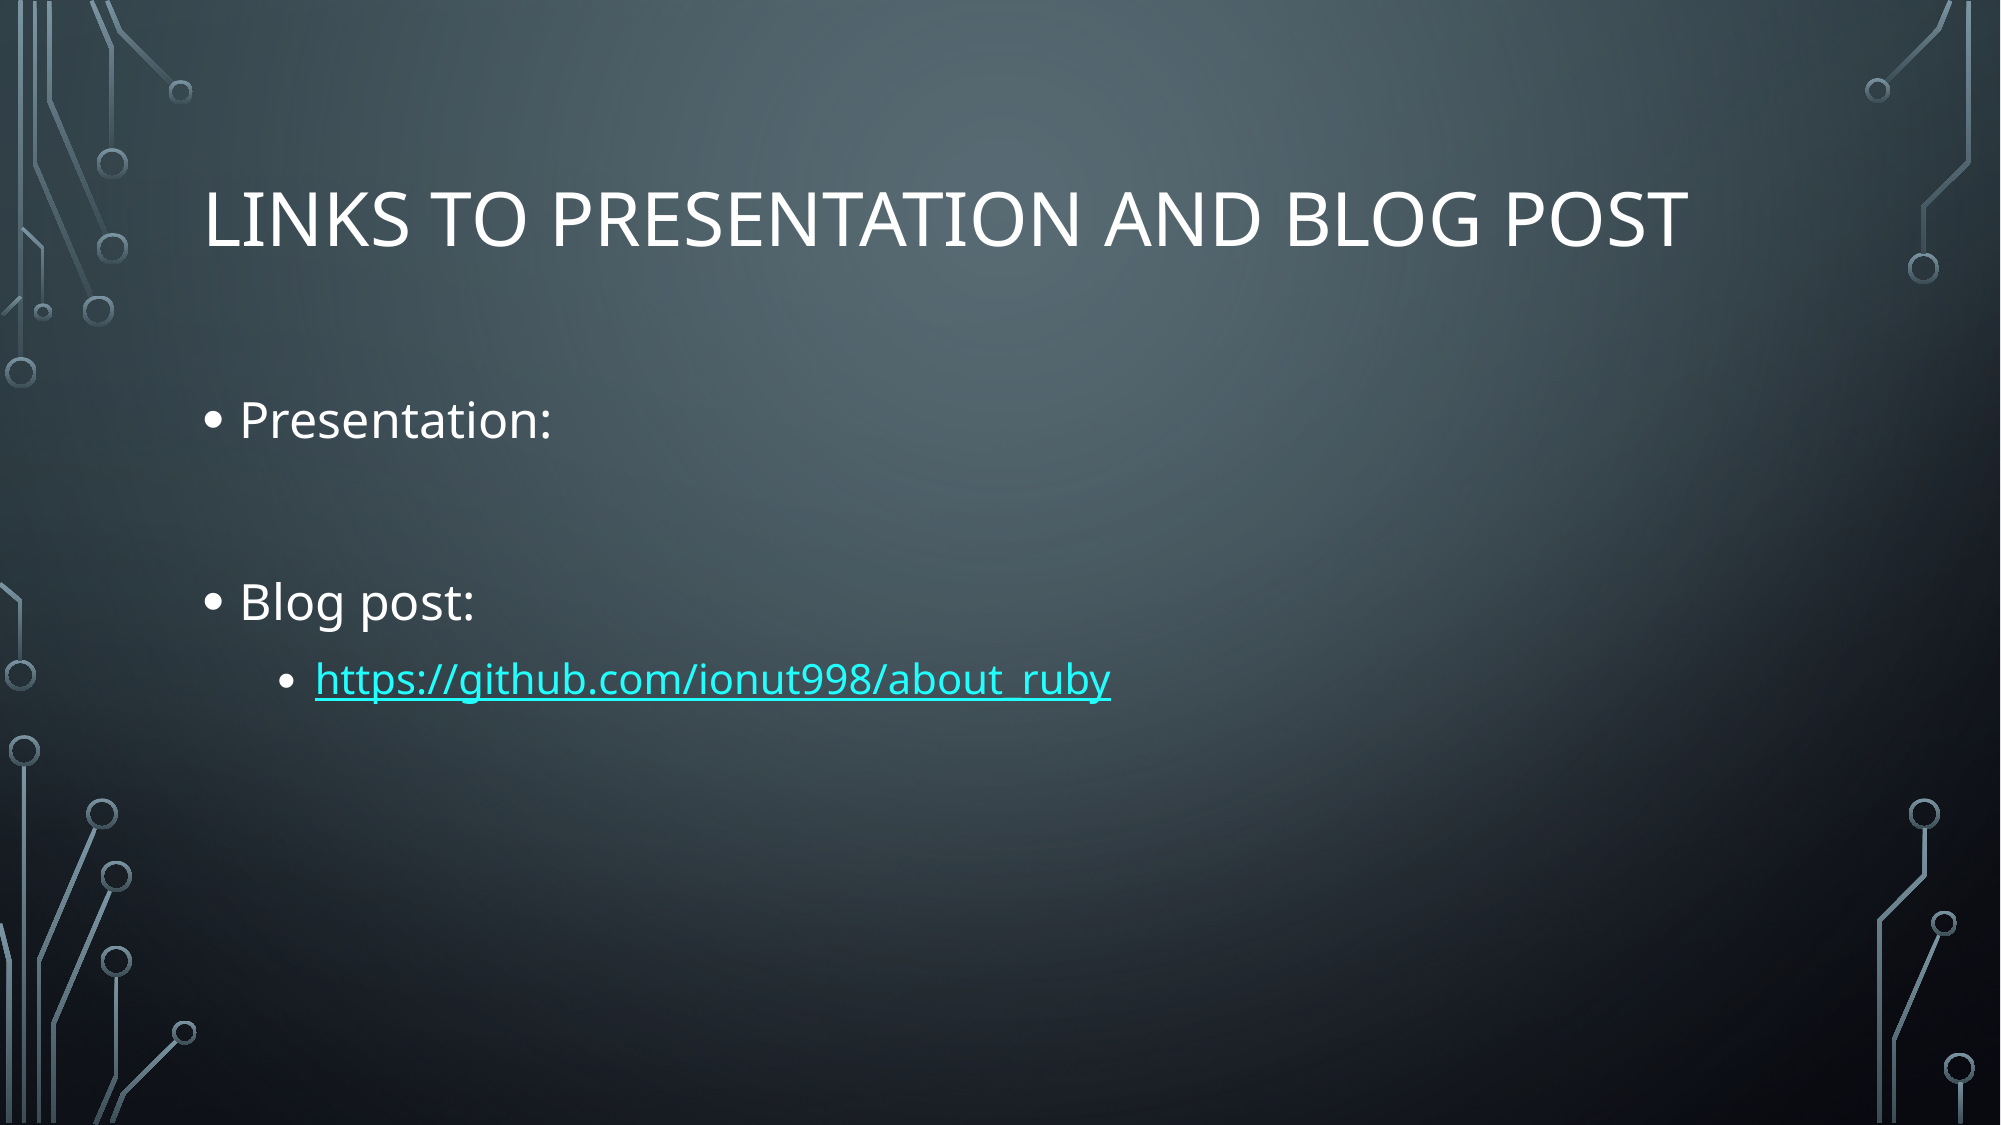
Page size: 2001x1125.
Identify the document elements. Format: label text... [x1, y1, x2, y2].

title Links to presentation and blog post [187, 101, 1813, 344]
list Presentation: Blog post: https://github.com/ionut998/about_ruby [187, 369, 1813, 950]
